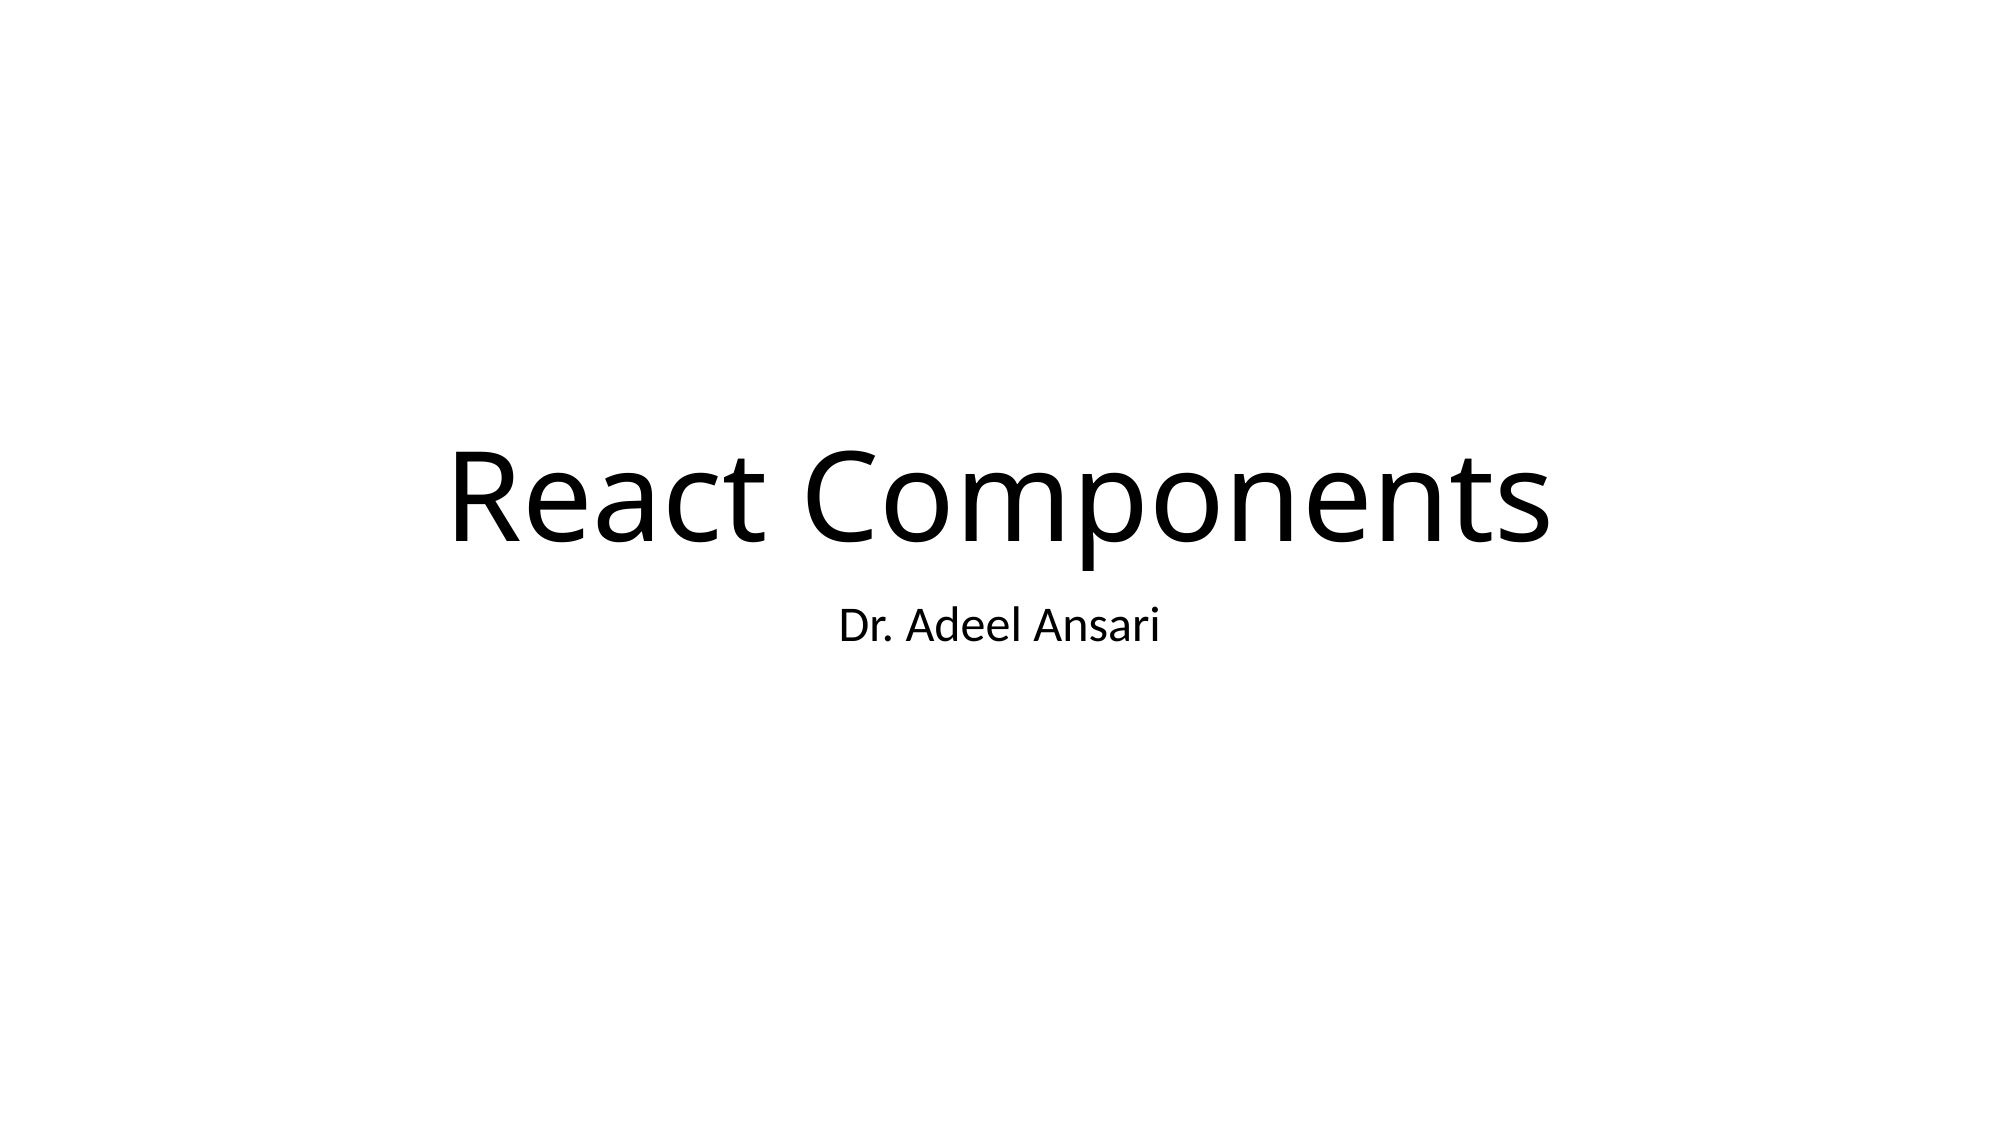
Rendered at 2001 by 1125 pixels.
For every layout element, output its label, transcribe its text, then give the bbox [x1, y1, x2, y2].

subtitle Dr. Adeel Ansari [249, 590, 1750, 863]
title React Components [249, 184, 1750, 576]
